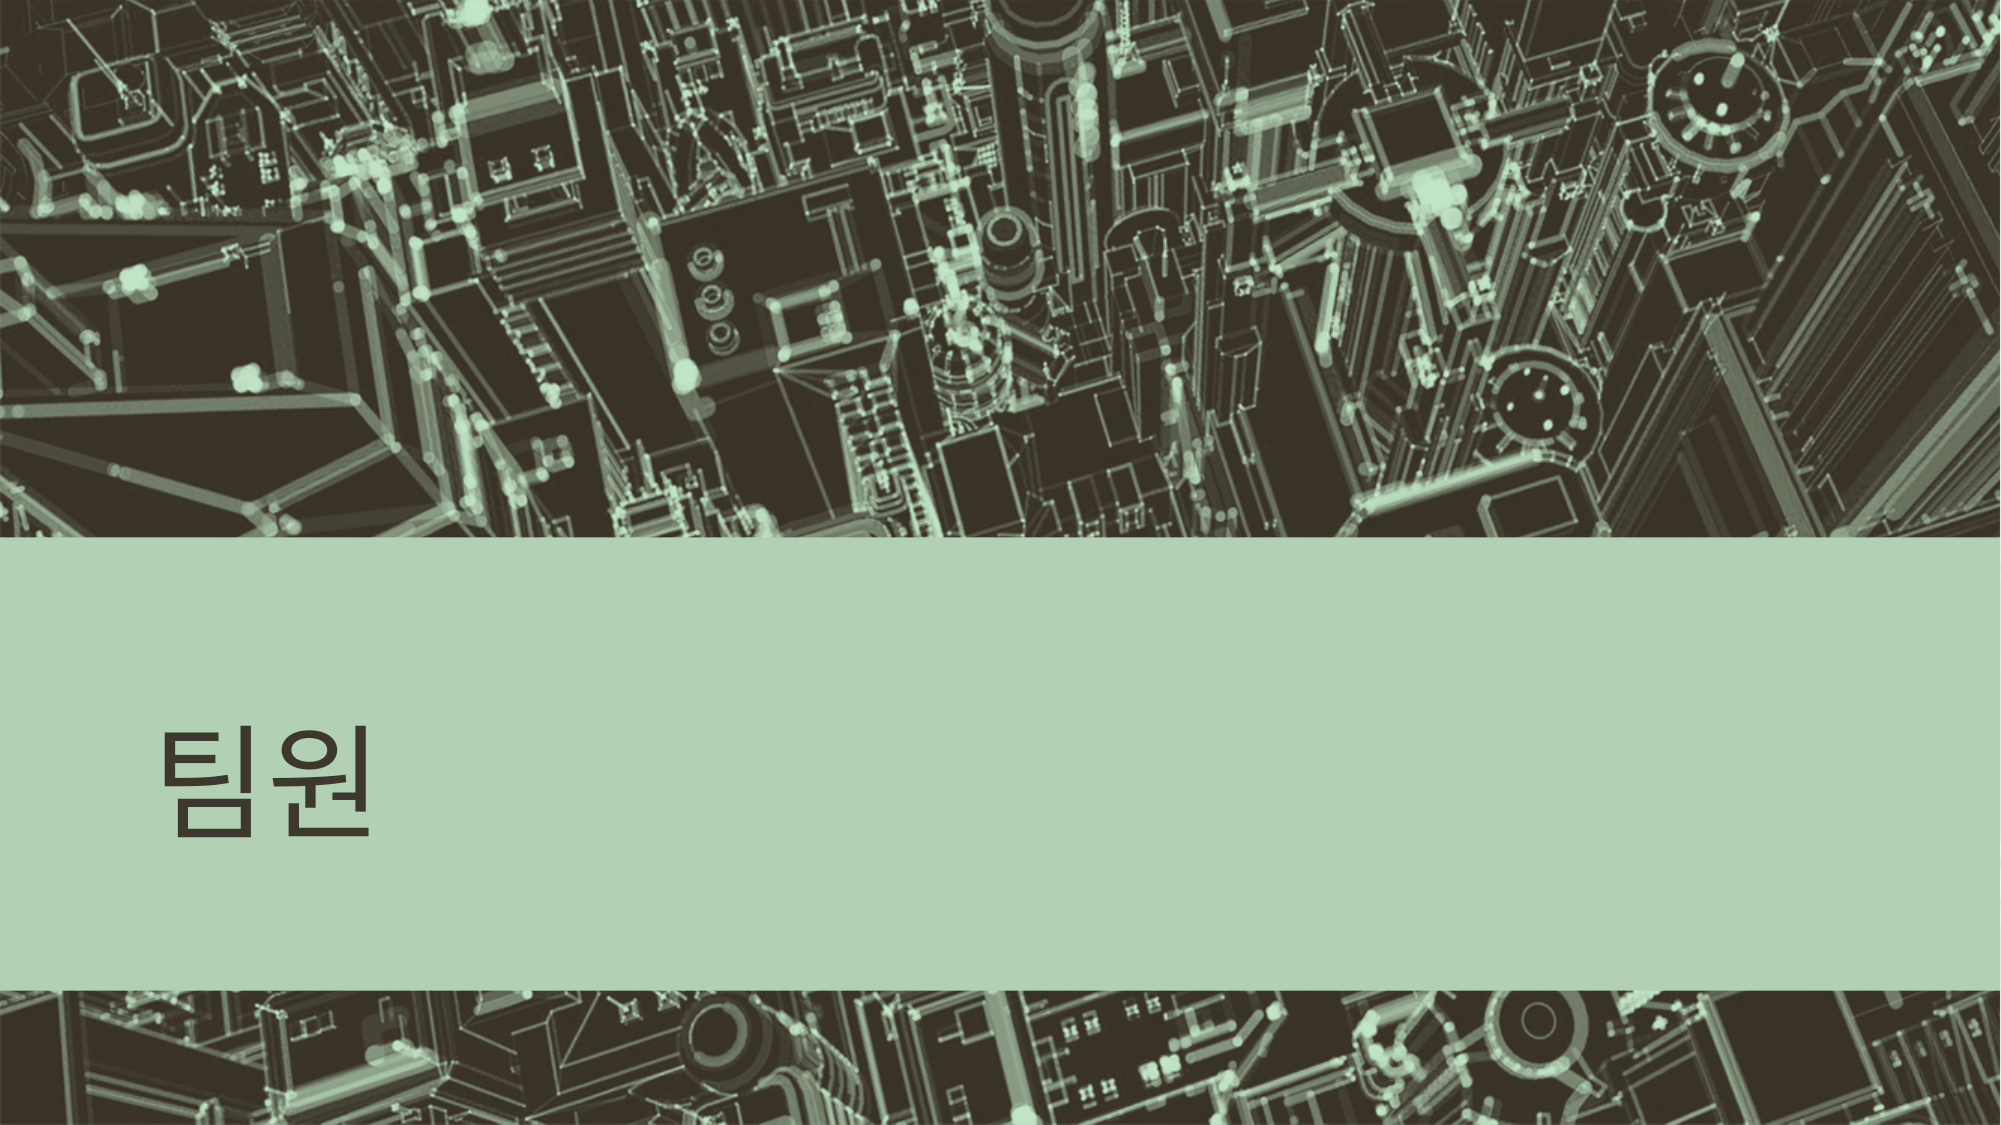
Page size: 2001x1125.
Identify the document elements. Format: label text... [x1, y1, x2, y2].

title 팀원 [138, 562, 1713, 865]
picture [0, 0, 2001, 1125]
